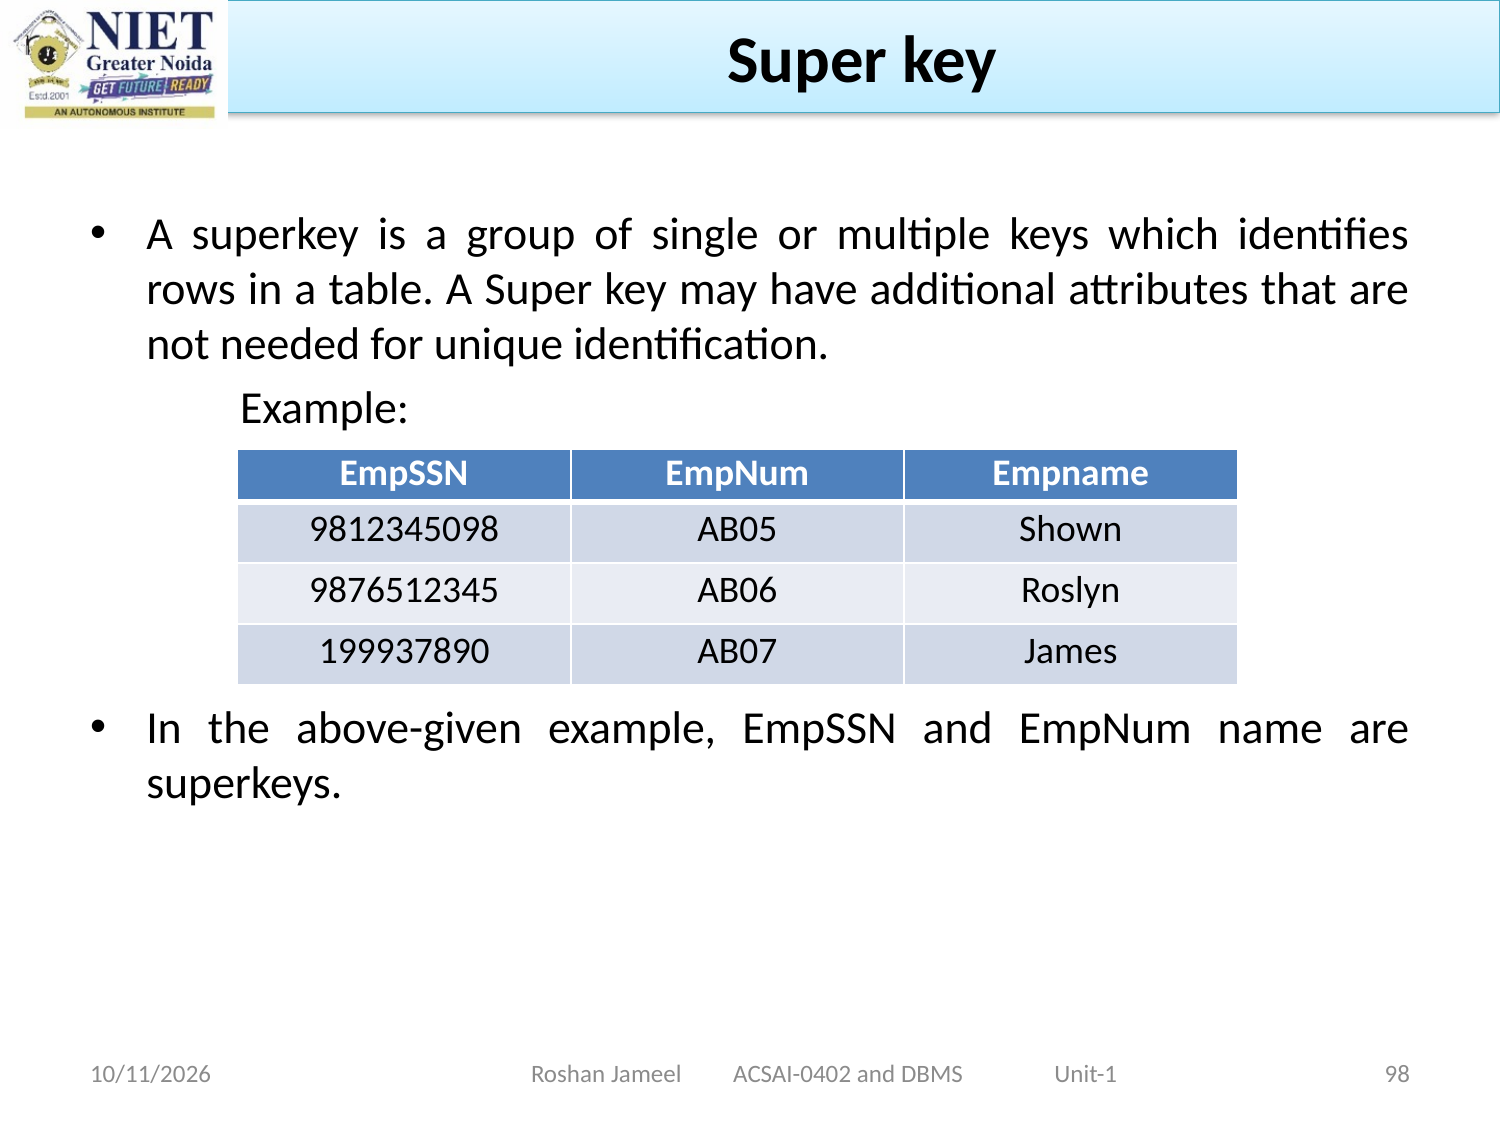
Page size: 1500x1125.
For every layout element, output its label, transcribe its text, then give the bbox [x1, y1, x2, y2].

table_cell 199937890 [238, 625, 570, 684]
table_header Empname [905, 450, 1237, 499]
footer Roshan Jameel ACSAI-0402 and DBMS Unit-1 [412, 1042, 1074, 1103]
list A superkey is a group of single or multiple keys which identifies rows in a table. A Super key may have additional attributes that are not needed for unique identification. Example: In the above-given example, EmpSSN and EmpNum name are superkeys. [75, 196, 1425, 1005]
table_cell James [905, 625, 1237, 684]
text_box Super key [229, 0, 1500, 113]
picture [0, 0, 228, 130]
table_header EmpNum [572, 450, 903, 499]
table_header EmpSSN [238, 450, 570, 499]
table_cell AB06 [572, 564, 903, 623]
table_cell Roslyn [905, 564, 1237, 623]
table_cell Shown [905, 505, 1237, 562]
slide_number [75, 1042, 412, 1103]
table_cell 9876512345 [238, 564, 570, 623]
table_cell 9812345098 [238, 505, 570, 562]
table_cell AB05 [572, 505, 903, 562]
slide_number 98 [1074, 1042, 1425, 1103]
table_cell AB07 [572, 625, 903, 684]
